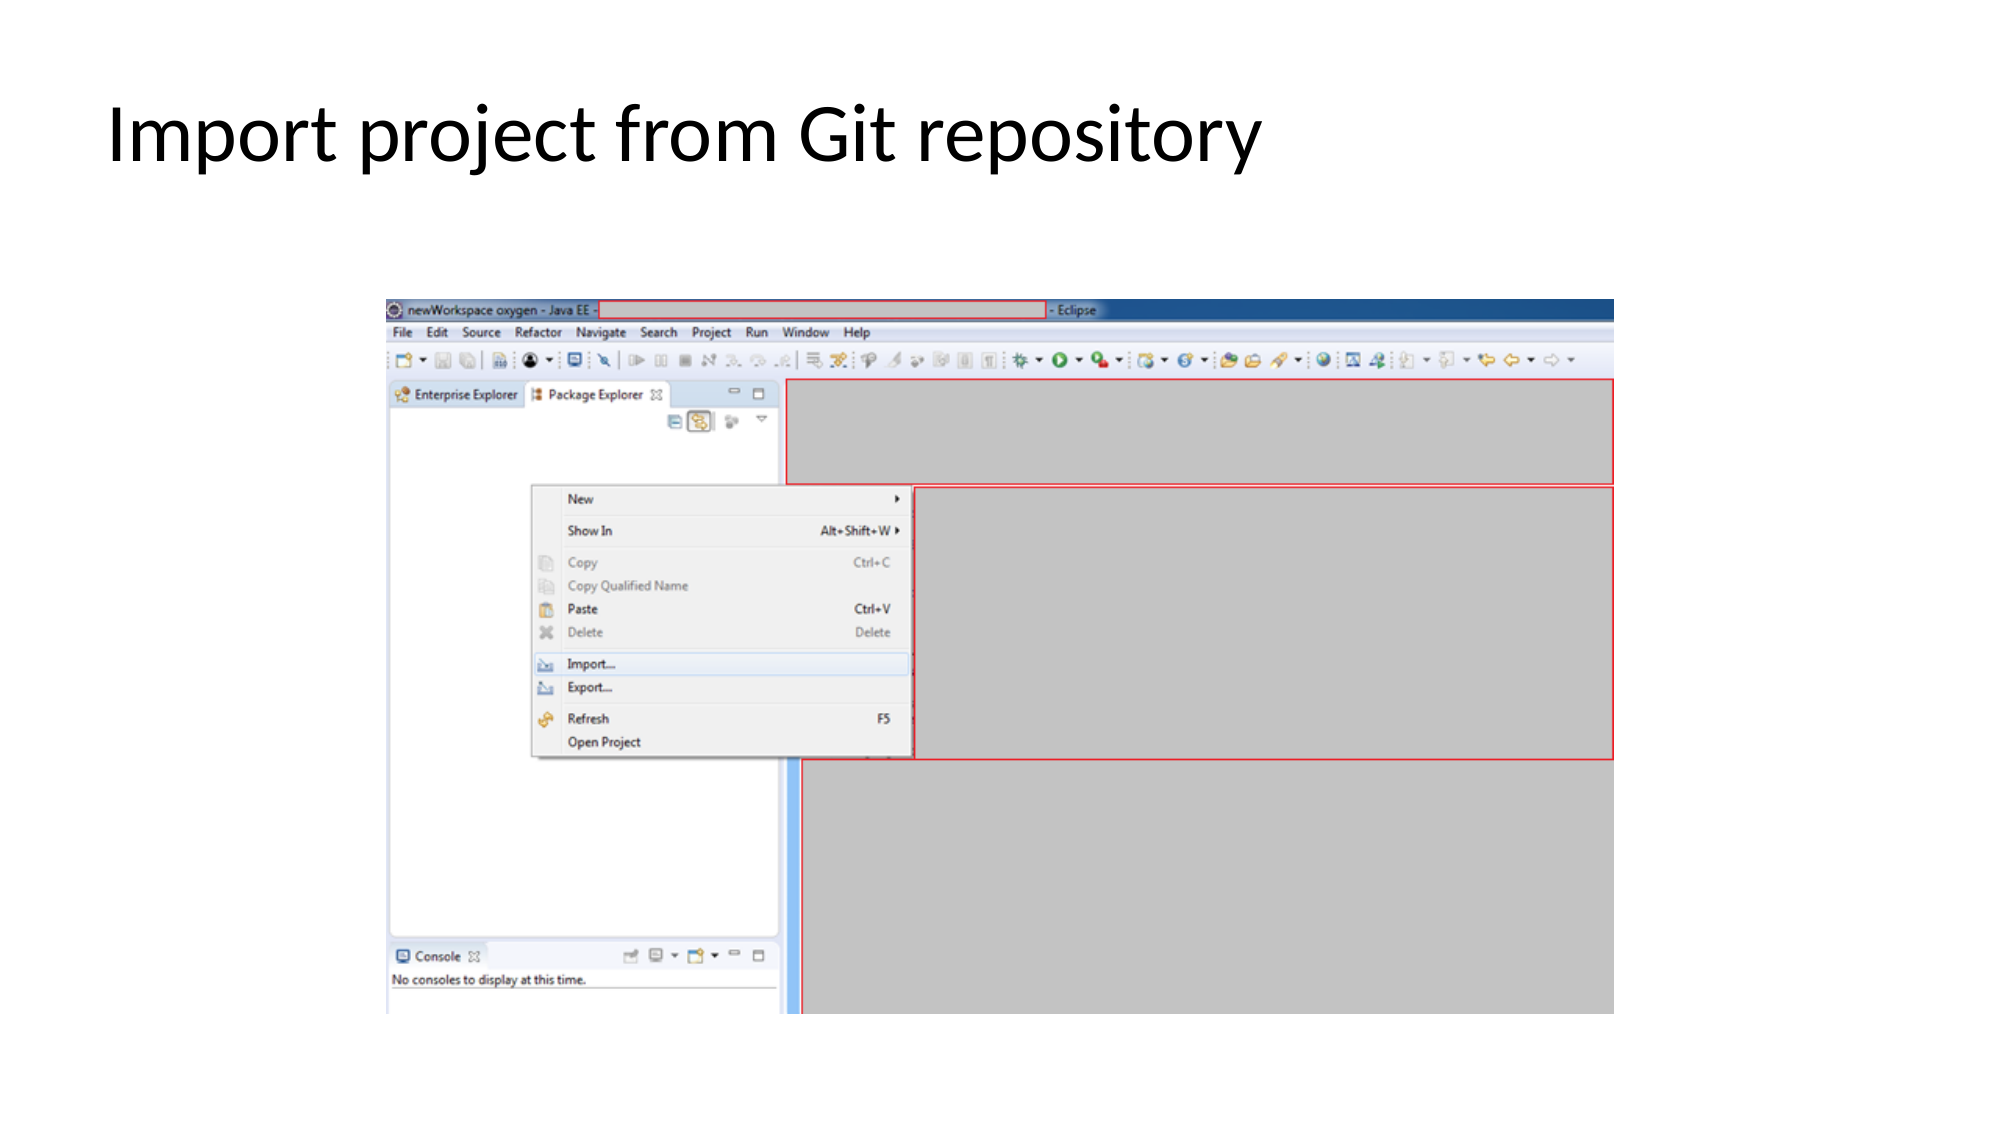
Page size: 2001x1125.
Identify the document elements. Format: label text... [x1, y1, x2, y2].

text_box Import project from Git repository [91, 71, 1892, 186]
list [386, 299, 1614, 1014]
